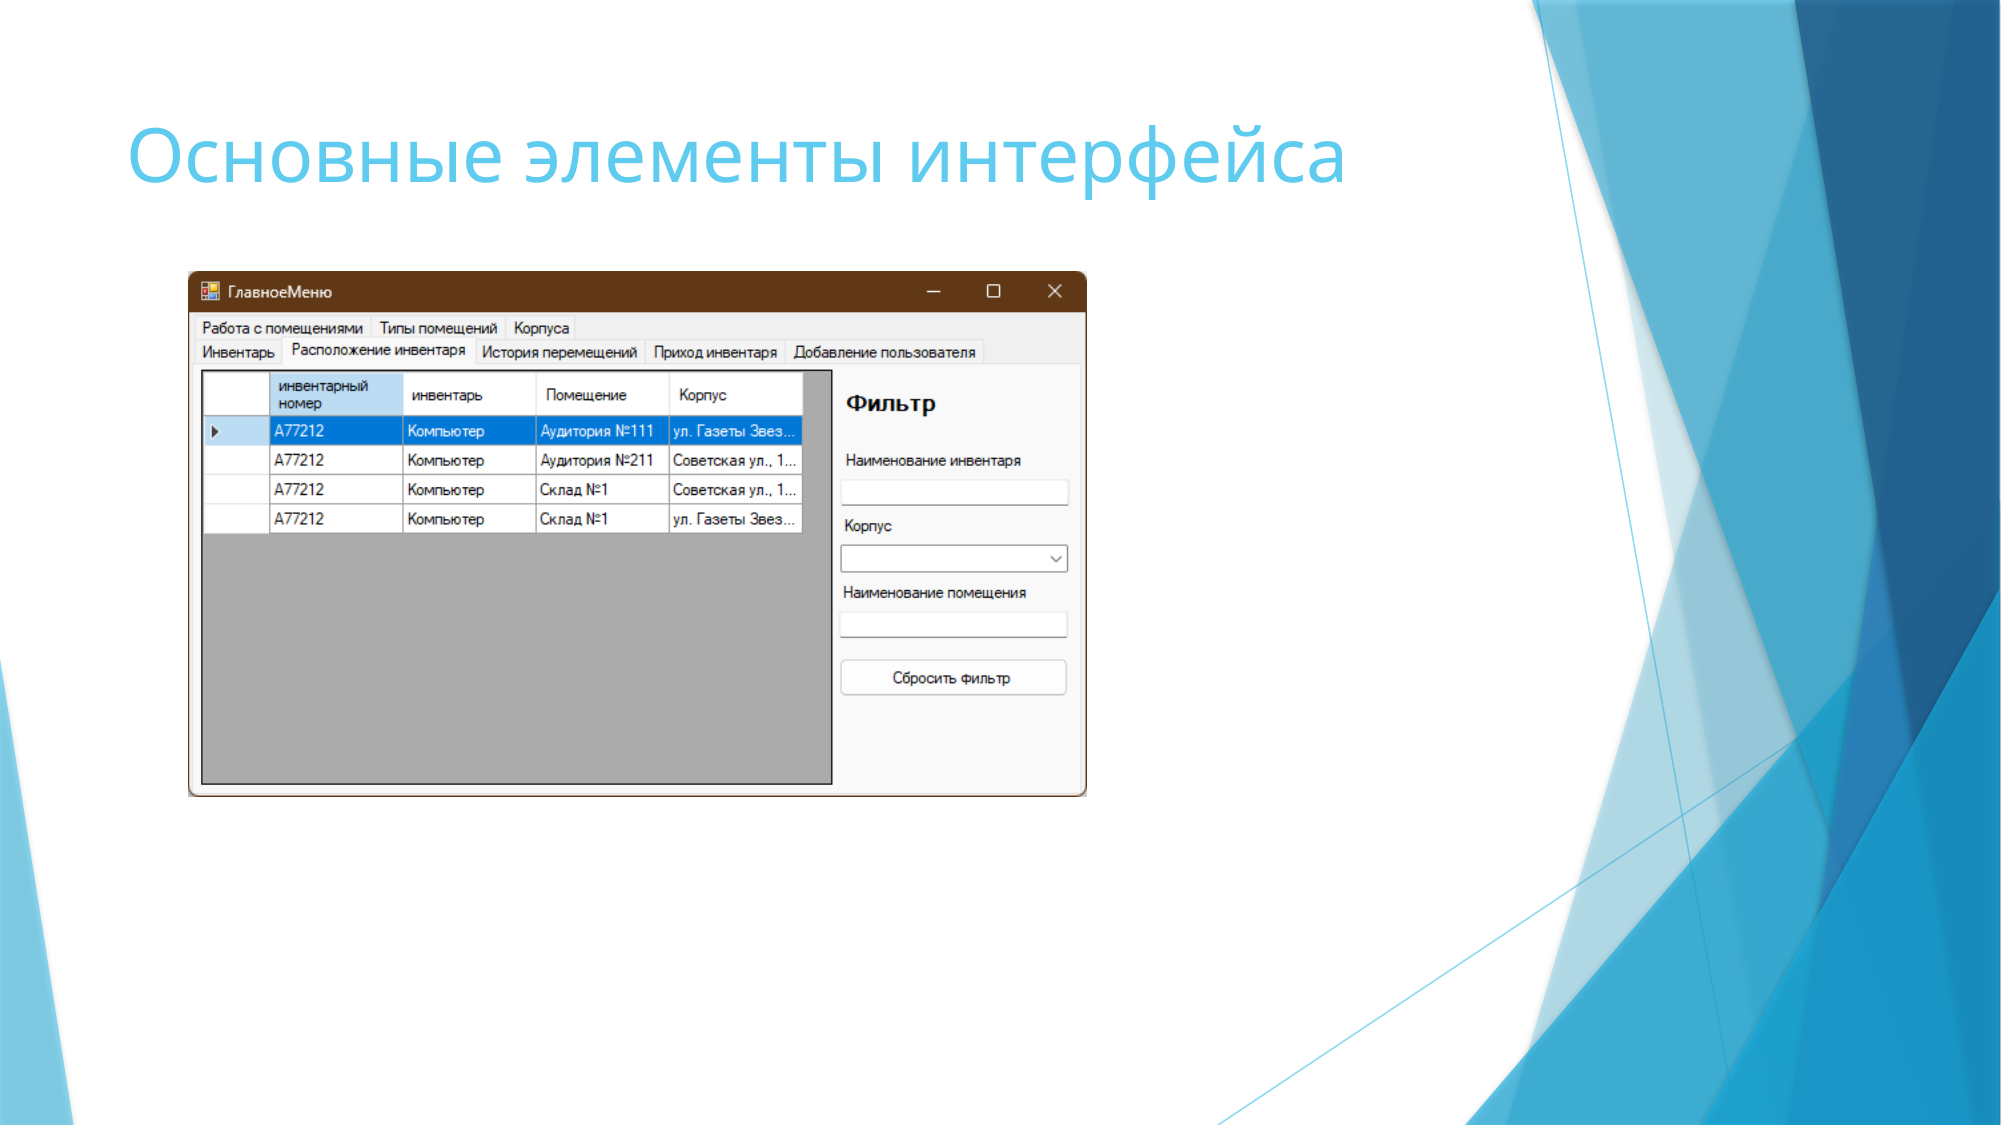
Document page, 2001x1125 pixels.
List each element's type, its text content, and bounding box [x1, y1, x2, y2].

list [187, 271, 1088, 797]
title Основные элементы интерфейса [111, 99, 1522, 317]
